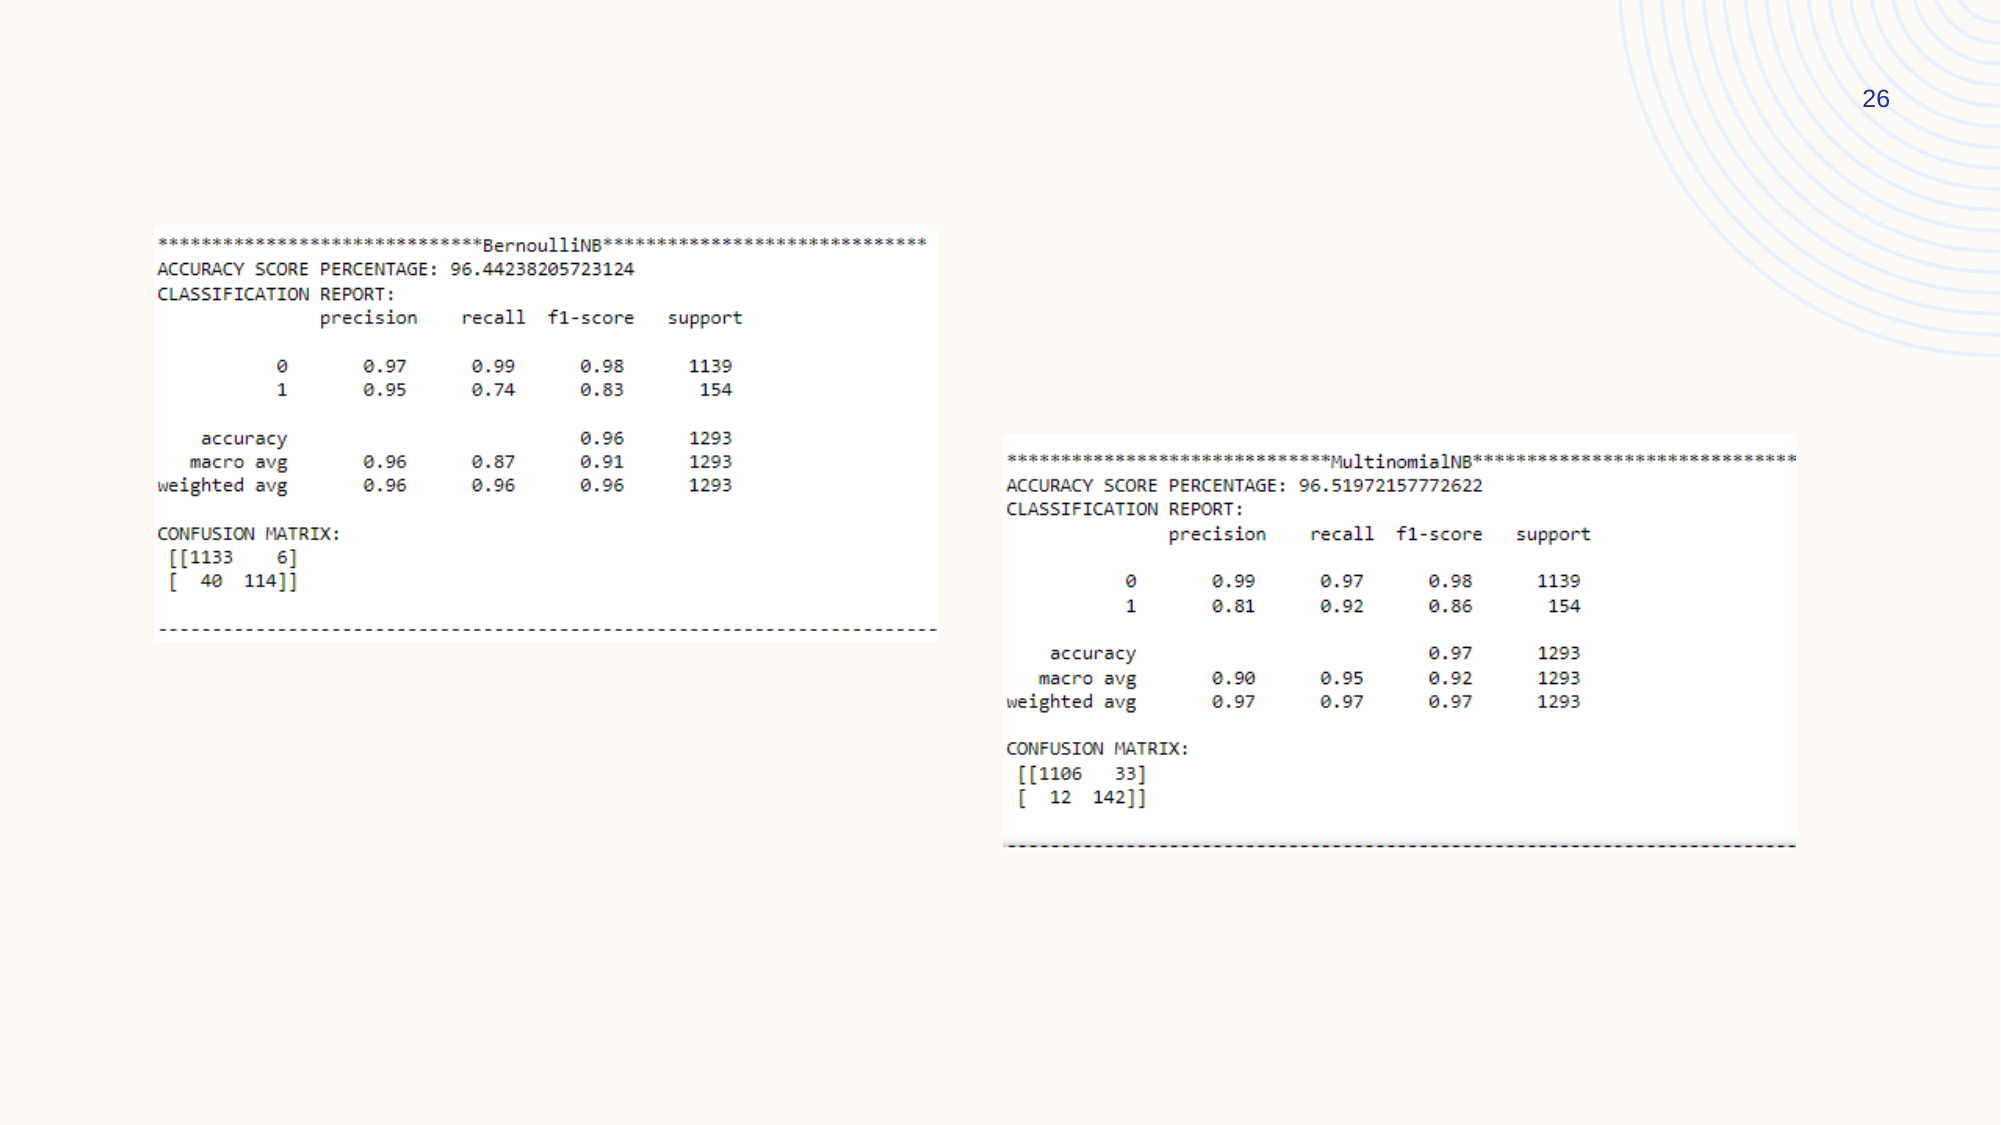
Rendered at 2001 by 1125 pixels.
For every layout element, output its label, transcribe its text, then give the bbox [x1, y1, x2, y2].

picture [1003, 434, 1796, 849]
slide_number 26 [1795, 75, 1958, 120]
picture [154, 227, 937, 642]
